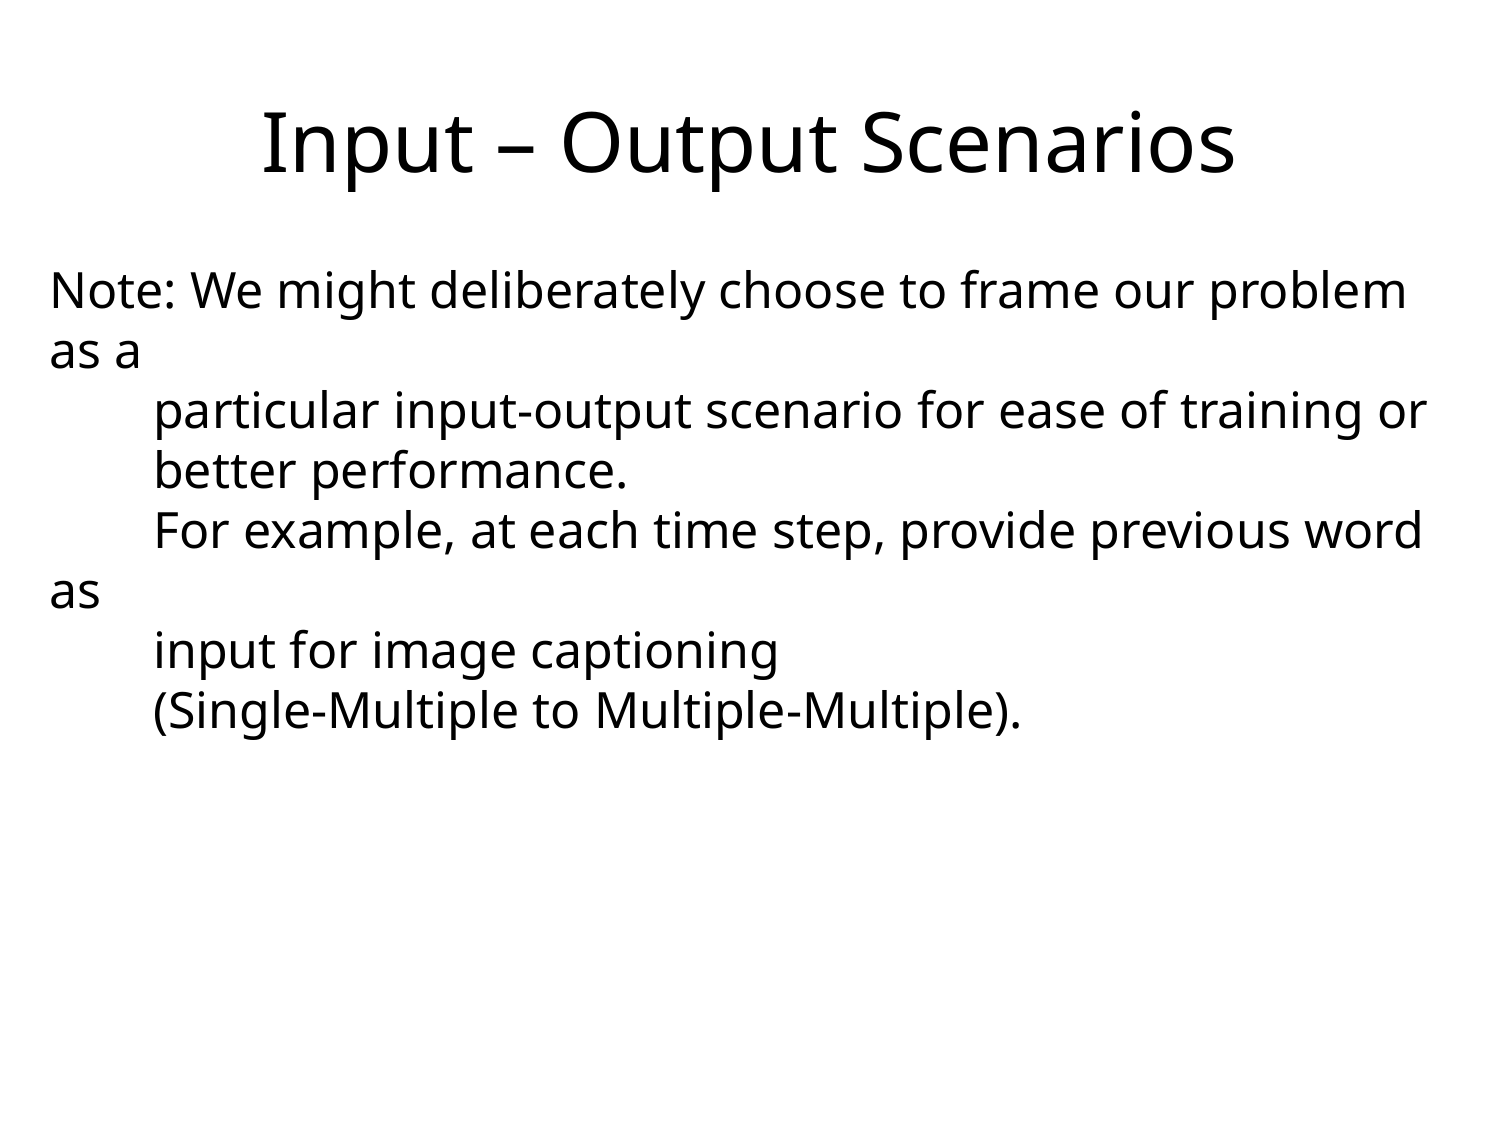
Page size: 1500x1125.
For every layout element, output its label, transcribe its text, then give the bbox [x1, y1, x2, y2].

title Input – Output Scenarios [75, 45, 1425, 233]
text_box Note: We might deliberately choose to frame our problem as a particular input-output scenario for ease of training or better performance. For example, at each time step, provide previous word as input for image captioning (Single-Multiple to Multiple-Multiple). [34, 251, 1461, 747]
